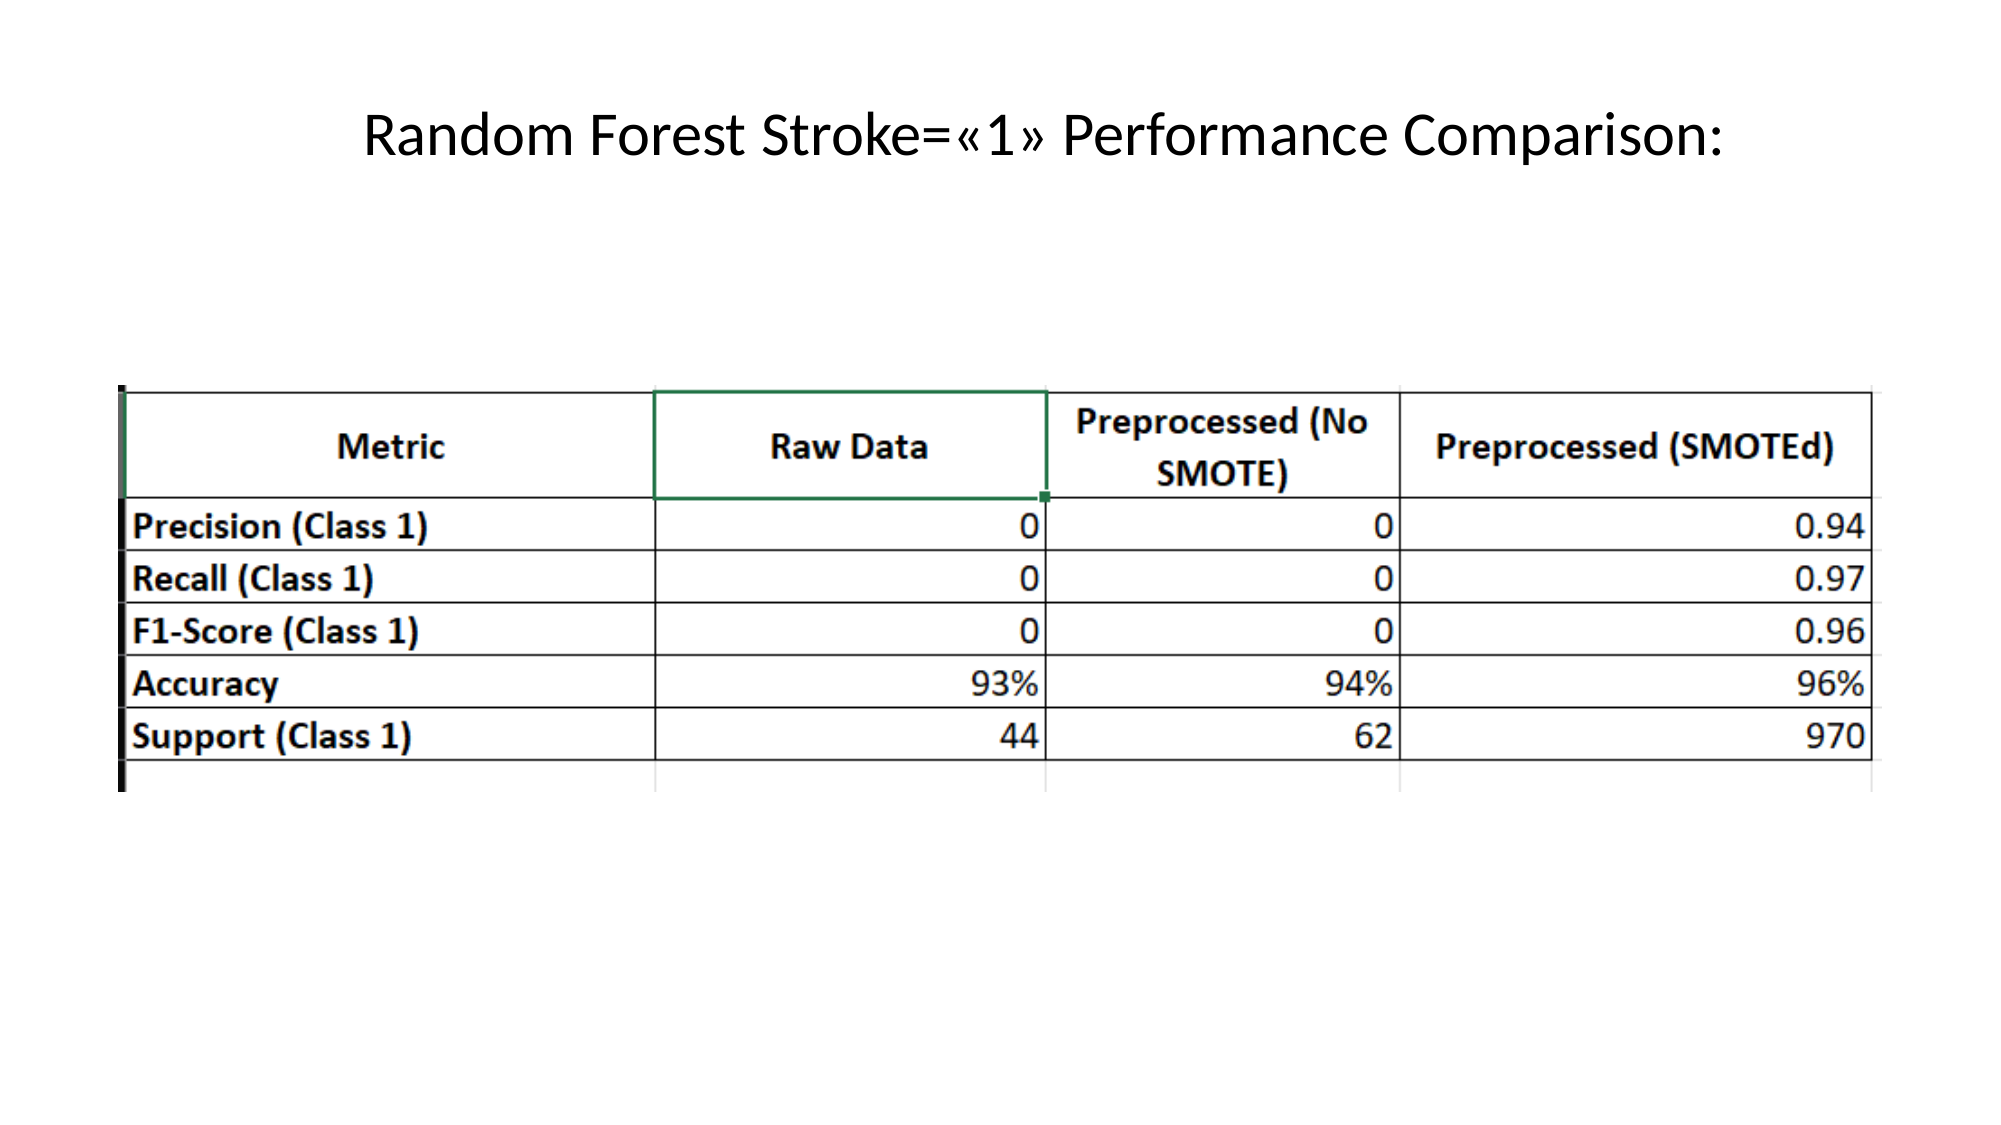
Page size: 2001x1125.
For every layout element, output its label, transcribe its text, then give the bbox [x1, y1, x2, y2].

text_box Random Forest Stroke=«1» Performance Comparison: [348, 85, 1803, 176]
picture [118, 385, 1882, 792]
